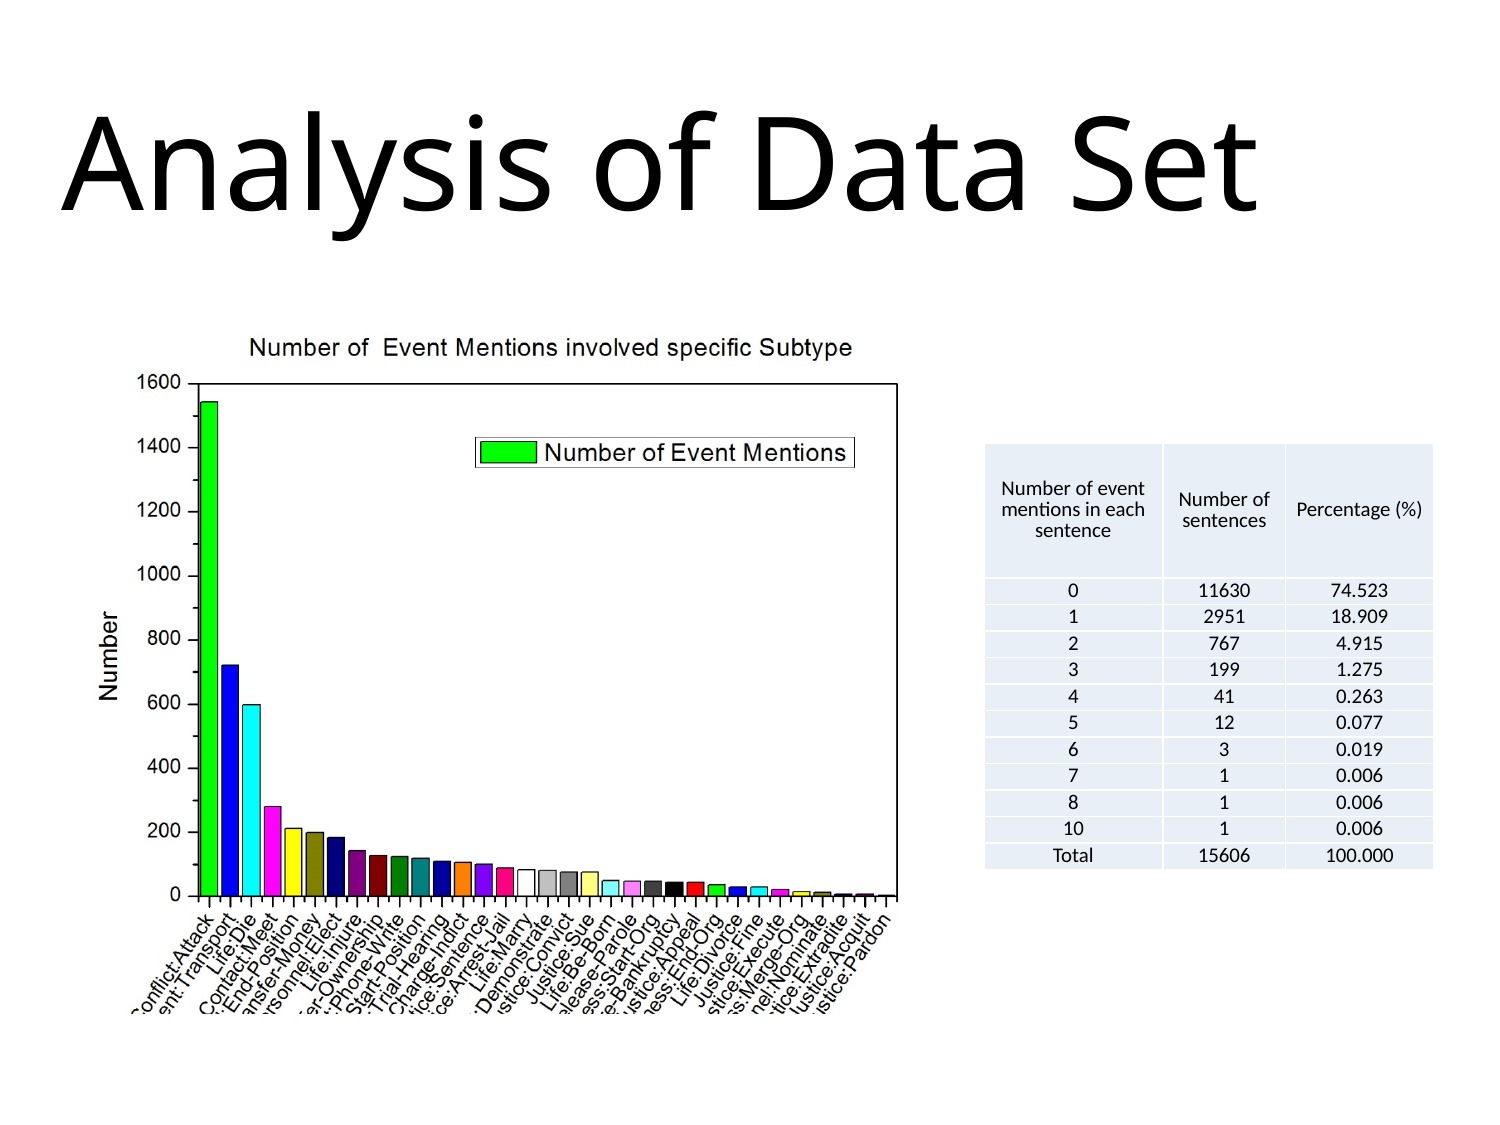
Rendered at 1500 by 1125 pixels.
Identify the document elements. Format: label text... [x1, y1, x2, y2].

title Analysis of Data Set [46, 59, 1341, 278]
table_cell 74.523 [1286, 579, 1433, 604]
table_cell 0.006 [1286, 791, 1433, 816]
table_cell 2951 [1164, 605, 1285, 630]
table_cell 1.275 [1286, 658, 1433, 683]
table_cell 767 [1164, 632, 1285, 657]
table_cell 6 [1038, 738, 1162, 763]
table_cell 3 [1164, 738, 1285, 763]
table_cell 100.000 [1286, 844, 1433, 869]
table_cell 0.006 [1286, 764, 1433, 789]
table_cell 8 [1038, 791, 1162, 816]
table_header Percentage (%) [1286, 444, 1433, 577]
table_cell 3 [1038, 658, 1162, 683]
table_cell 1 [1038, 605, 1162, 630]
table_cell 12 [1164, 711, 1285, 736]
table_cell 1 [1164, 764, 1285, 789]
table_cell 0.077 [1286, 711, 1433, 736]
table_cell 15606 [1164, 844, 1285, 869]
table_header Number of event mentions in each sentence [1038, 444, 1162, 577]
table_cell 11630 [1164, 579, 1285, 604]
picture [15, 300, 1038, 1014]
table_cell 2 [1038, 632, 1162, 657]
table_cell 1 [1164, 817, 1285, 842]
table_cell 18.909 [1286, 605, 1433, 630]
table_cell 0.019 [1286, 738, 1433, 763]
table_cell 10 [1038, 817, 1162, 842]
table_cell Total [1038, 844, 1162, 869]
table_cell 0.263 [1286, 685, 1433, 710]
table_cell 5 [1038, 711, 1162, 736]
table_cell 4 [1038, 685, 1162, 710]
table_cell 1 [1164, 791, 1285, 816]
table_cell 0 [1038, 579, 1162, 604]
table_cell 199 [1164, 658, 1285, 683]
table_cell 4.915 [1286, 632, 1433, 657]
table_cell 0.006 [1286, 817, 1433, 842]
table_cell 41 [1164, 685, 1285, 710]
table_cell 7 [1038, 764, 1162, 789]
table_header Number of sentences [1164, 444, 1285, 577]
